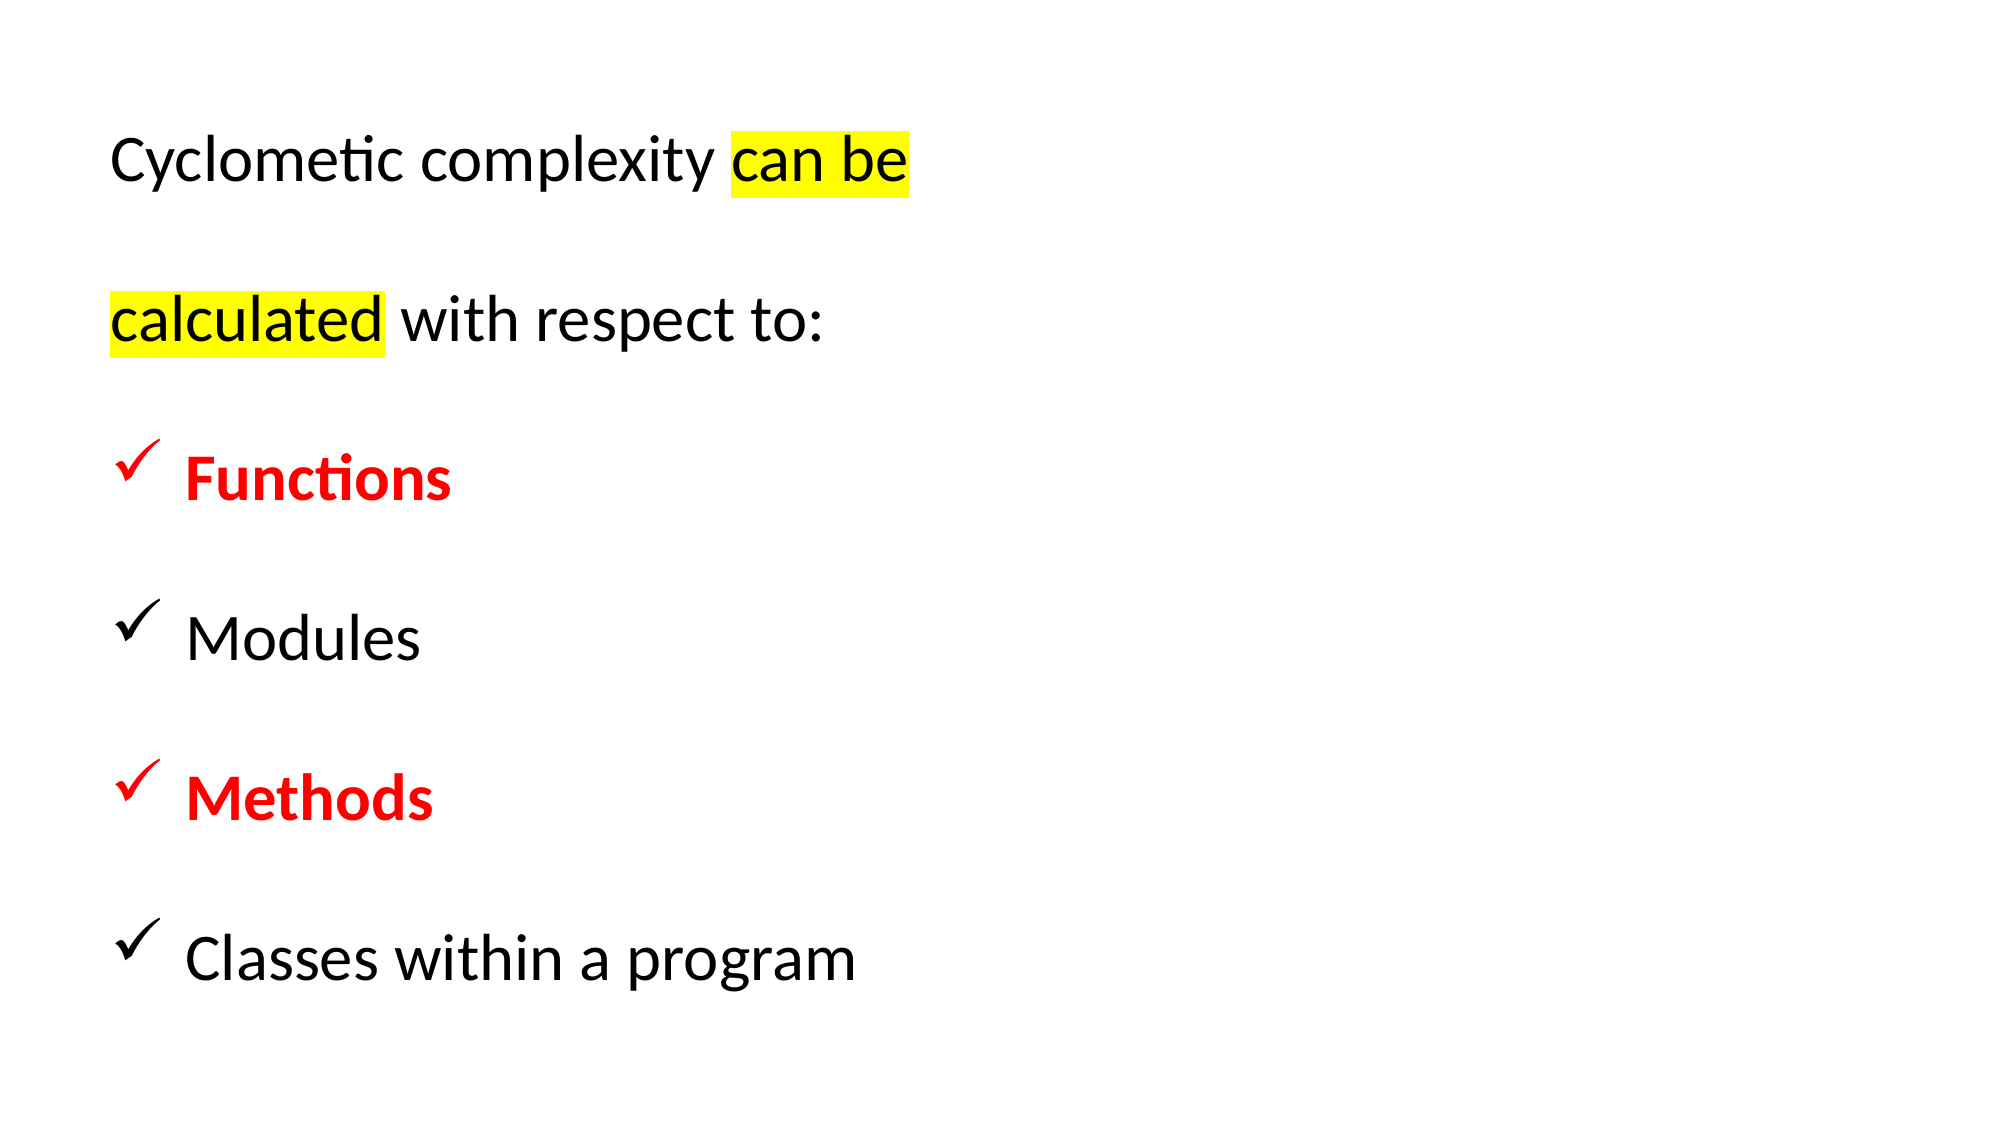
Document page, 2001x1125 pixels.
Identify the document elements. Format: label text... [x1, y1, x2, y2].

text_box Cyclometic complexity can be calculated with respect to: Functions Modules Methods Classes within a program [95, 27, 1096, 1002]
